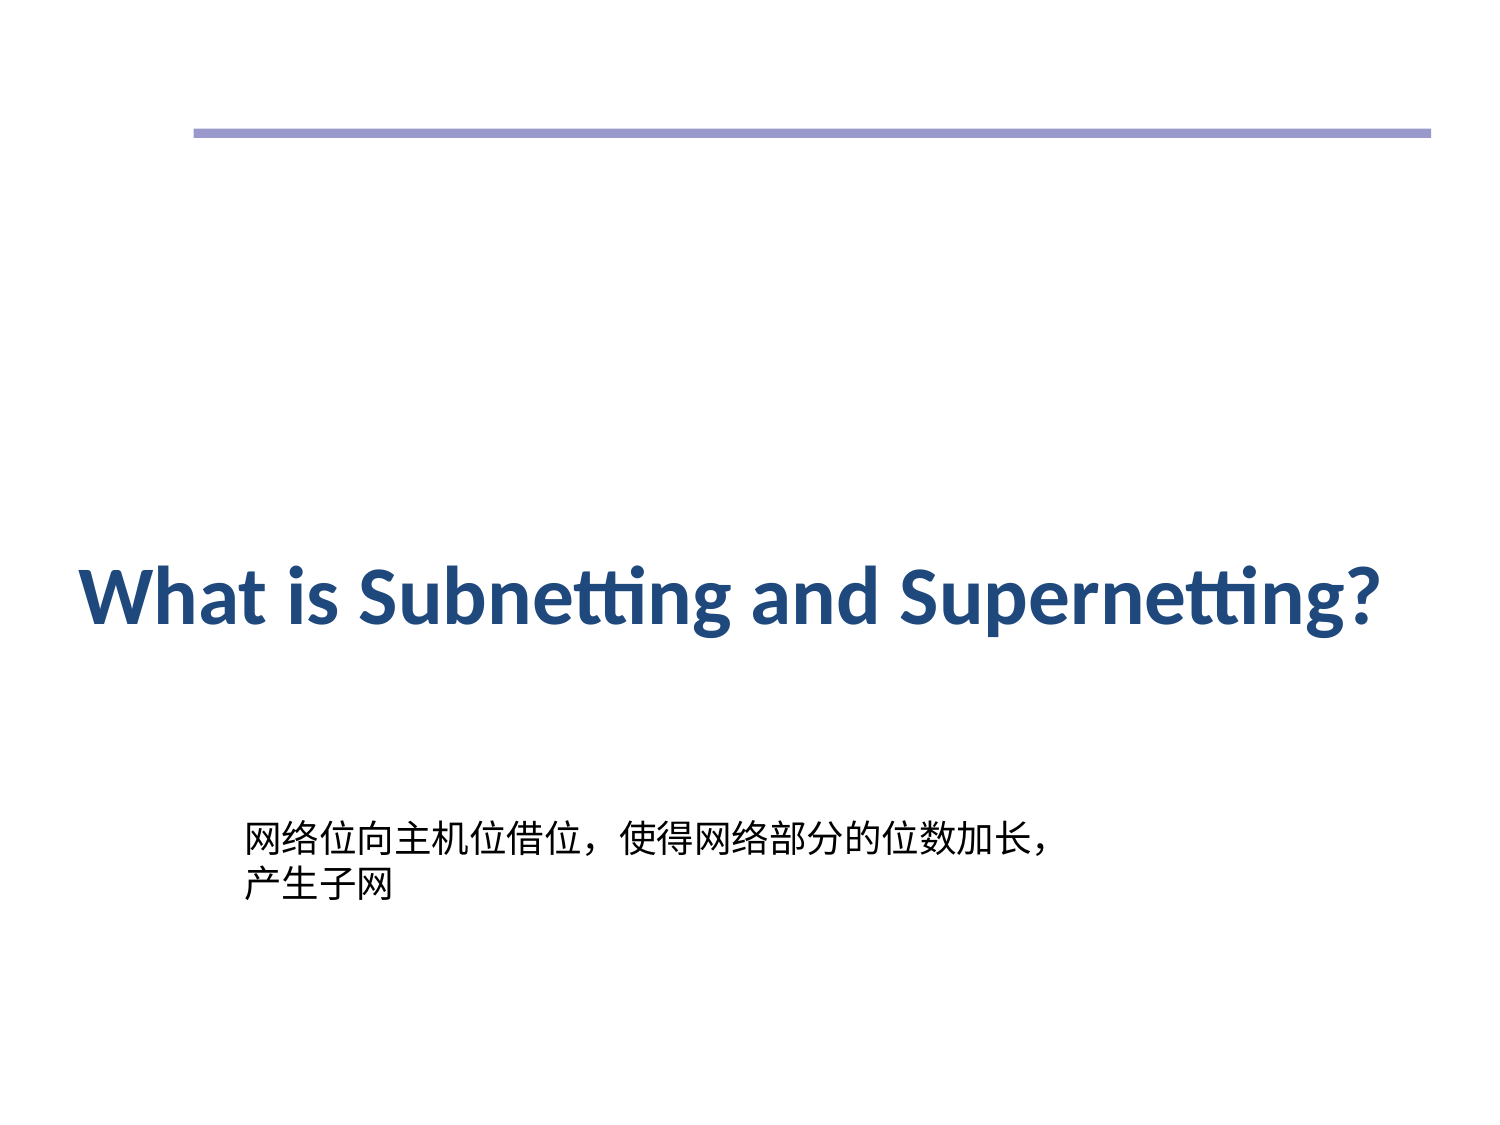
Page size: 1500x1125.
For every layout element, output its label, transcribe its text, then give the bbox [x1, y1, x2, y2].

text_box 网络位向主机位借位，使得网络部分的位数加长，产生子网 [229, 807, 1068, 912]
title What is Subnetting and Supernetting? [62, 320, 1400, 863]
